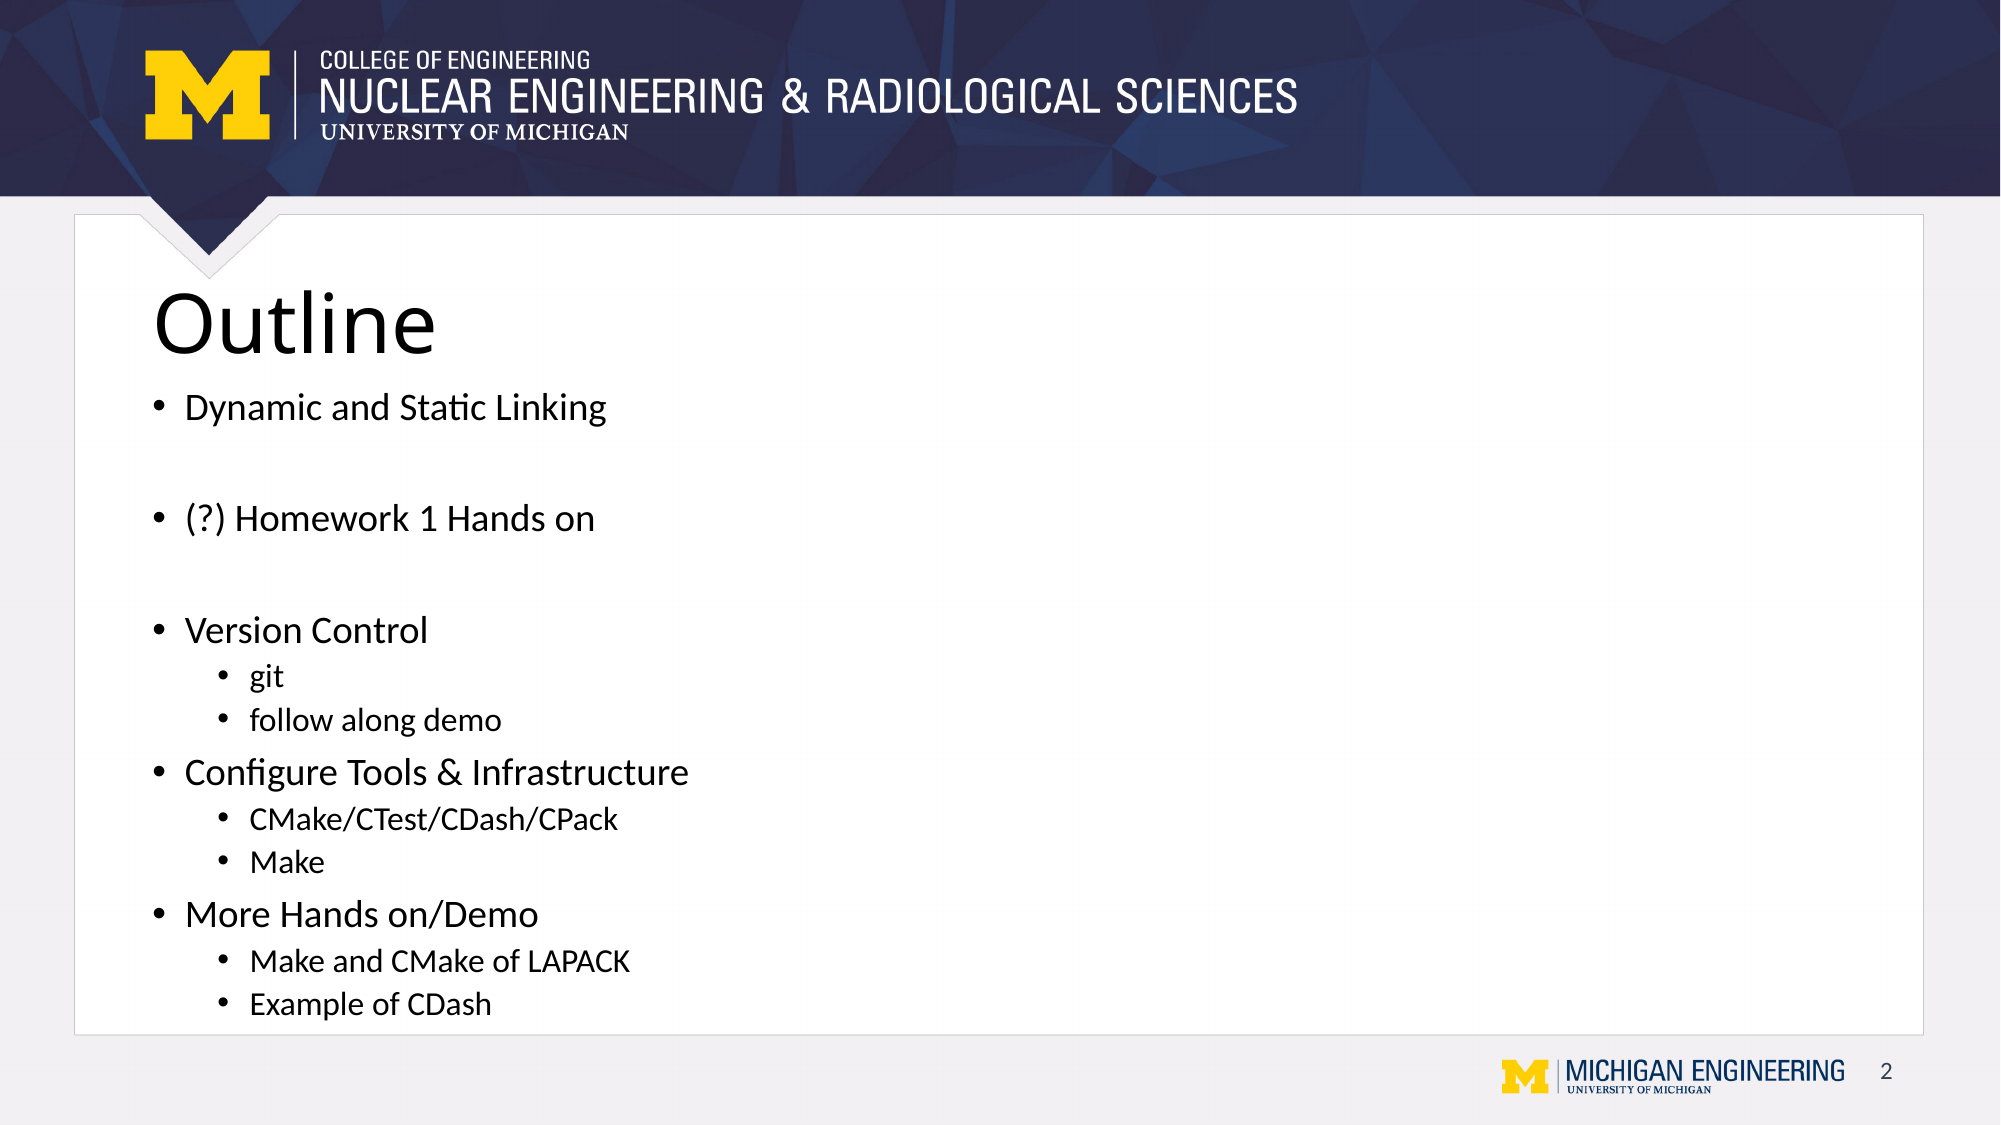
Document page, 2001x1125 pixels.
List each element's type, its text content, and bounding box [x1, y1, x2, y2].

picture [0, 0, 2001, 1125]
list Dynamic and Static Linking (?) Homework 1 Hands on Version Control git follow along demo Configure Tools & Infrastructure CMake/CTest/CDash/CPack Make More Hands on/Demo Make and CMake of LAPACK Example of CDash [137, 378, 1863, 1034]
title Outline [137, 273, 1863, 378]
